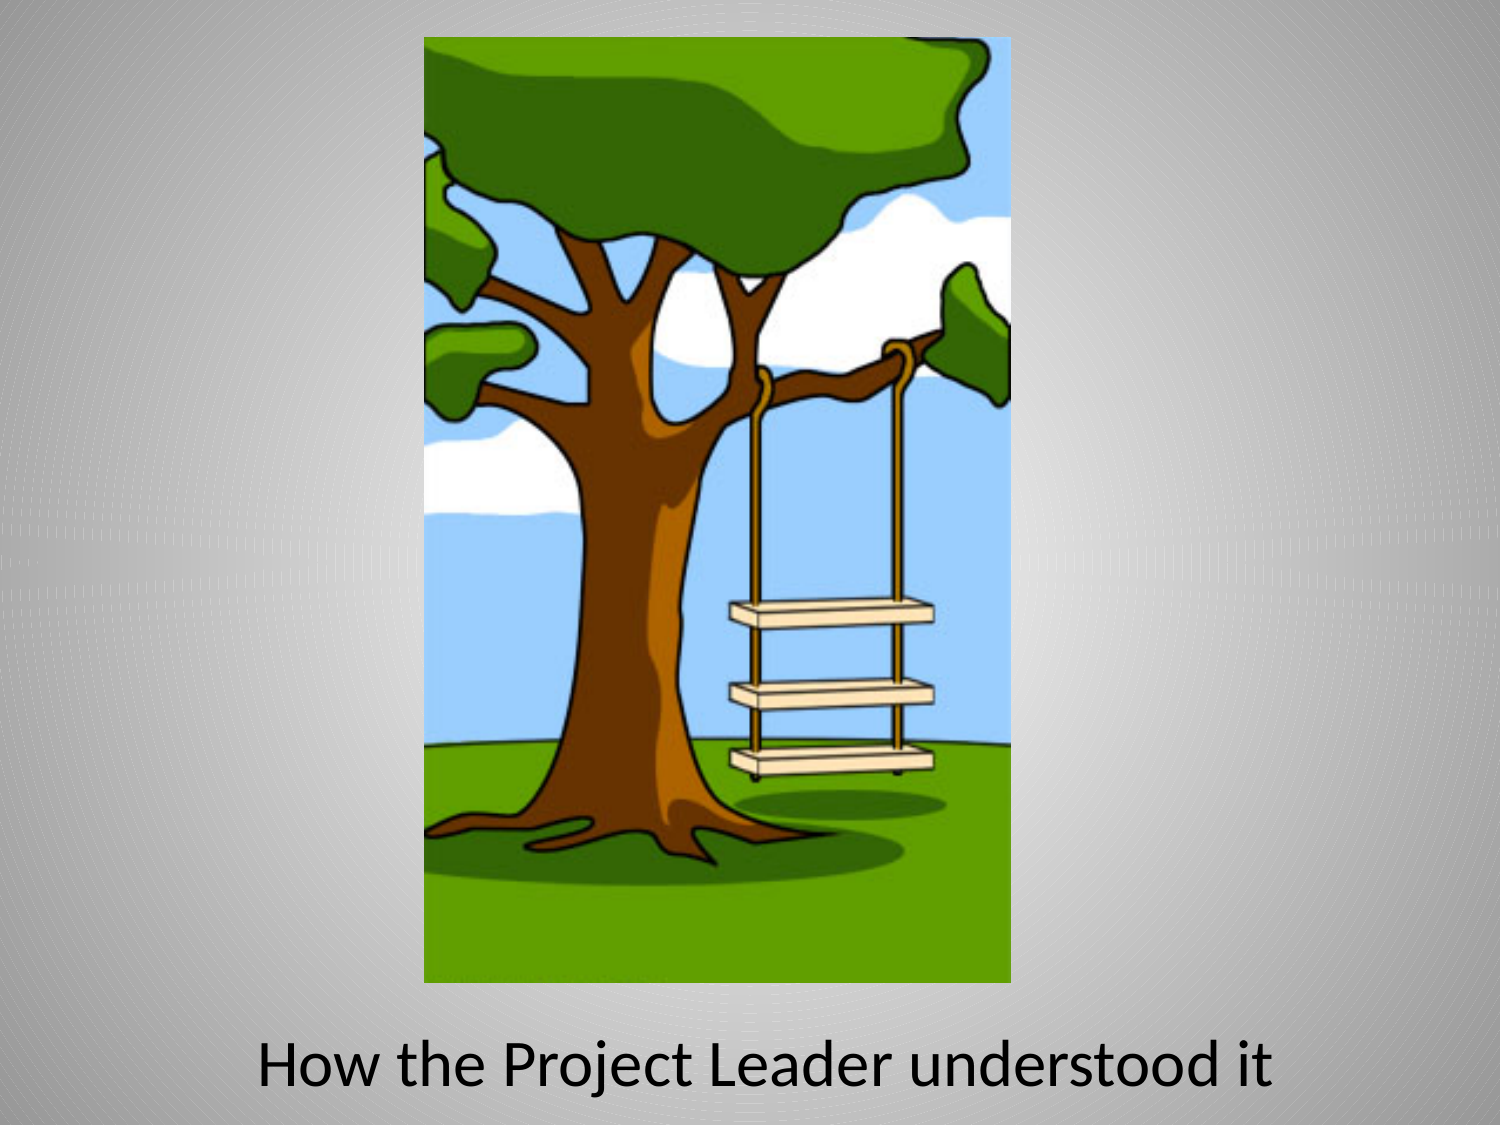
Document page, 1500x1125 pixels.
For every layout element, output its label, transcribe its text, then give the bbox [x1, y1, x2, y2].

text_box How the Project Leader understood it [242, 1012, 1290, 1108]
picture [424, 37, 1011, 983]
